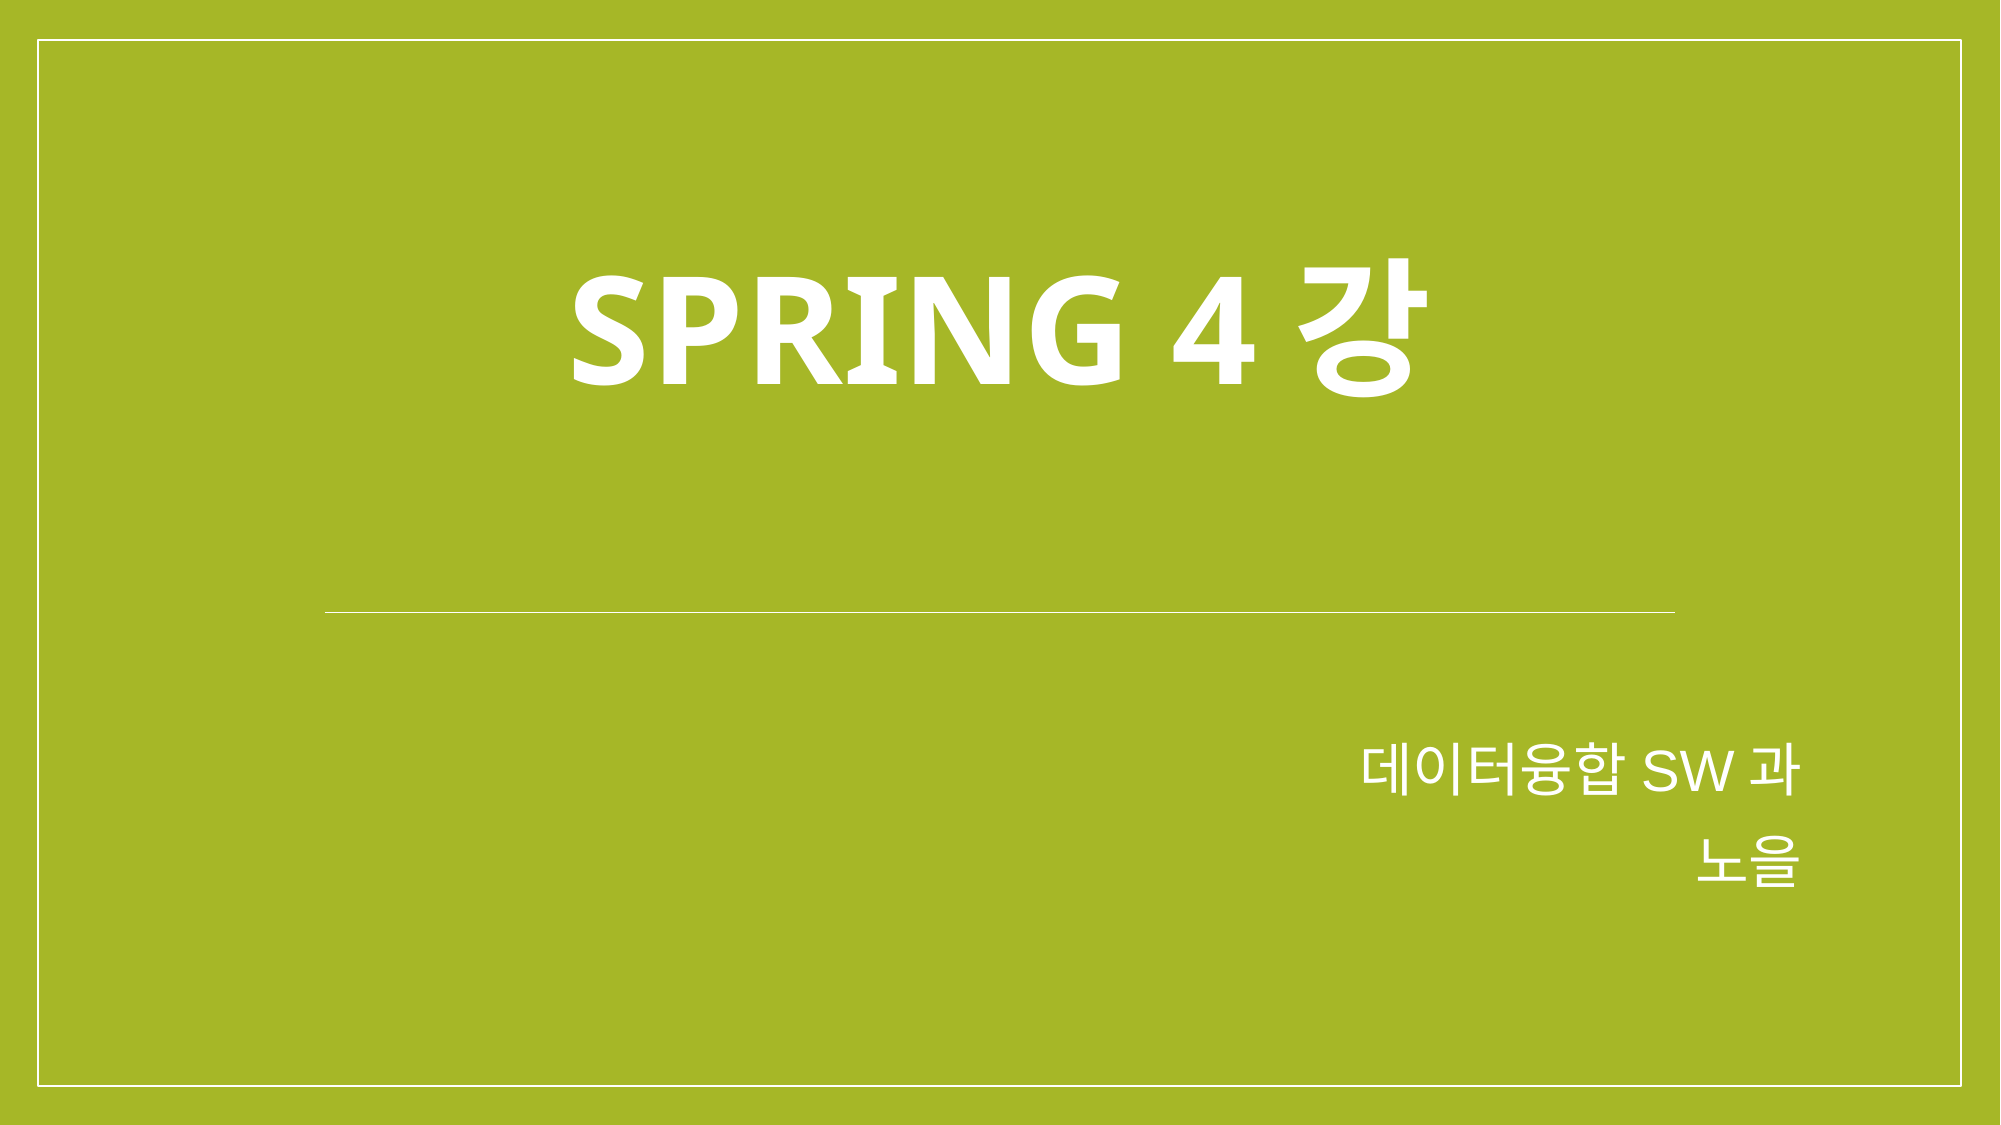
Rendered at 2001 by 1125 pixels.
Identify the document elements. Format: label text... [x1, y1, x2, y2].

subtitle 데이터융합SW과 노을 [280, 634, 1818, 863]
title Spring 4강 [182, 144, 1818, 424]
